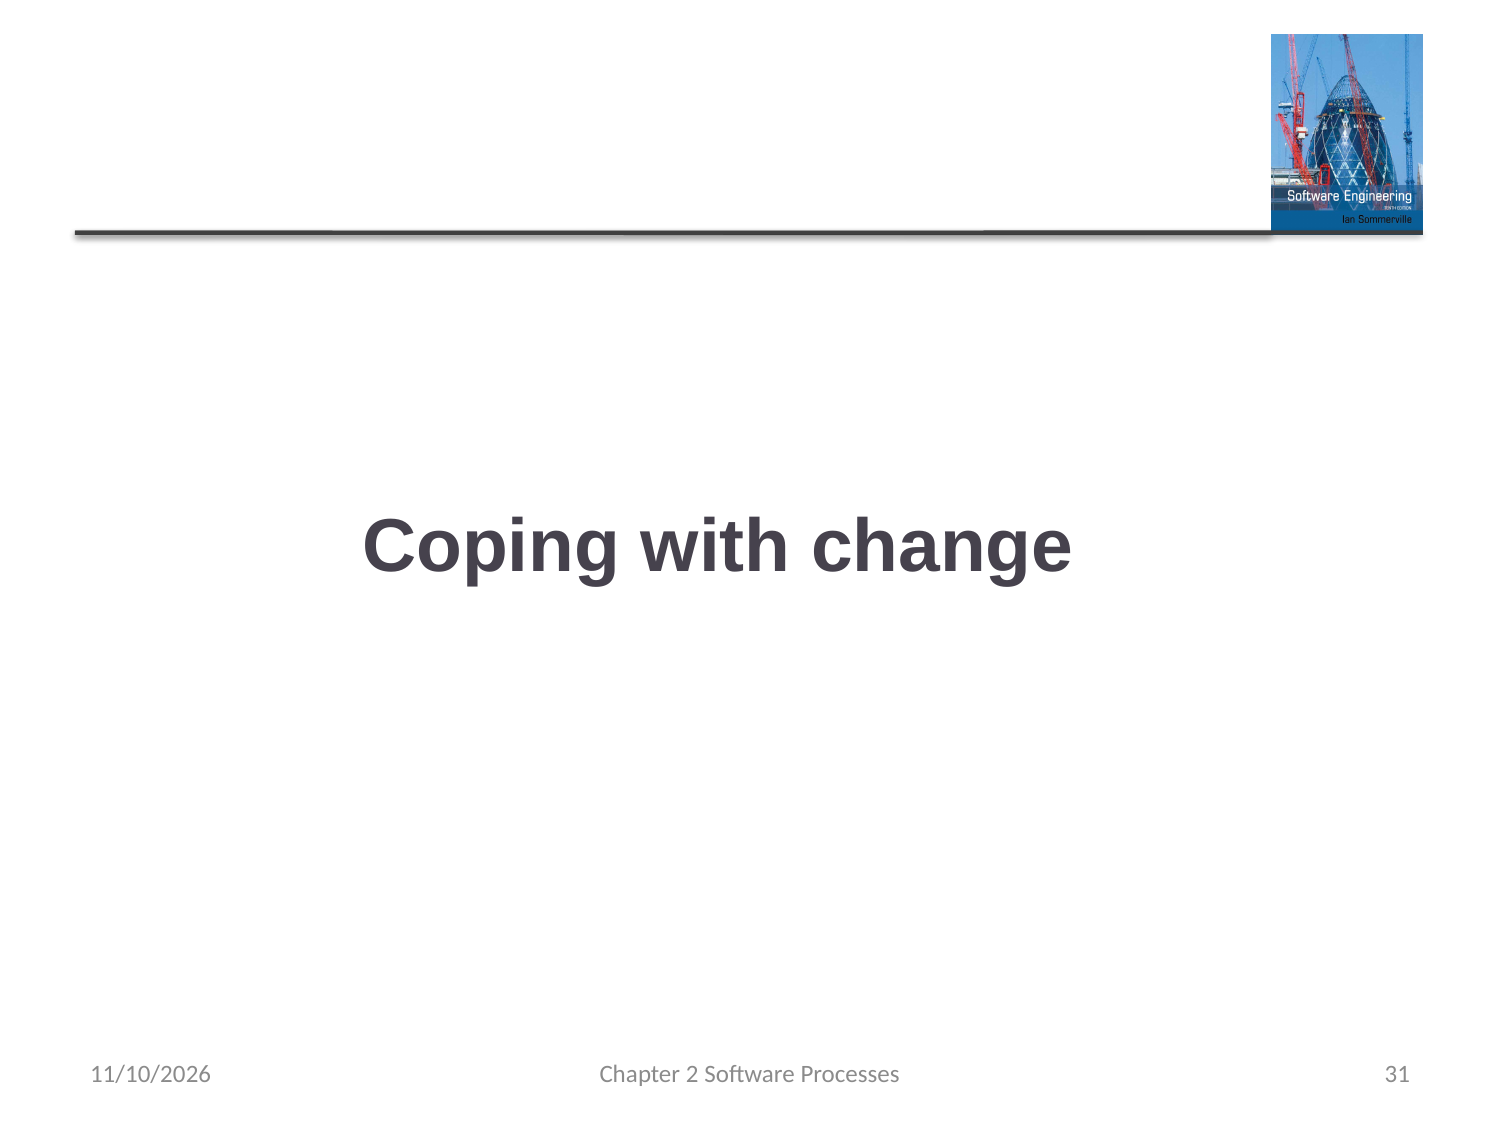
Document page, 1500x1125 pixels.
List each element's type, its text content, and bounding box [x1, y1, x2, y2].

slide_number 31 [1074, 1042, 1425, 1103]
title Coping with change [43, 447, 1394, 636]
picture [1271, 34, 1423, 230]
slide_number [75, 1042, 425, 1103]
footer Chapter 2 Software Processes [512, 1042, 988, 1103]
